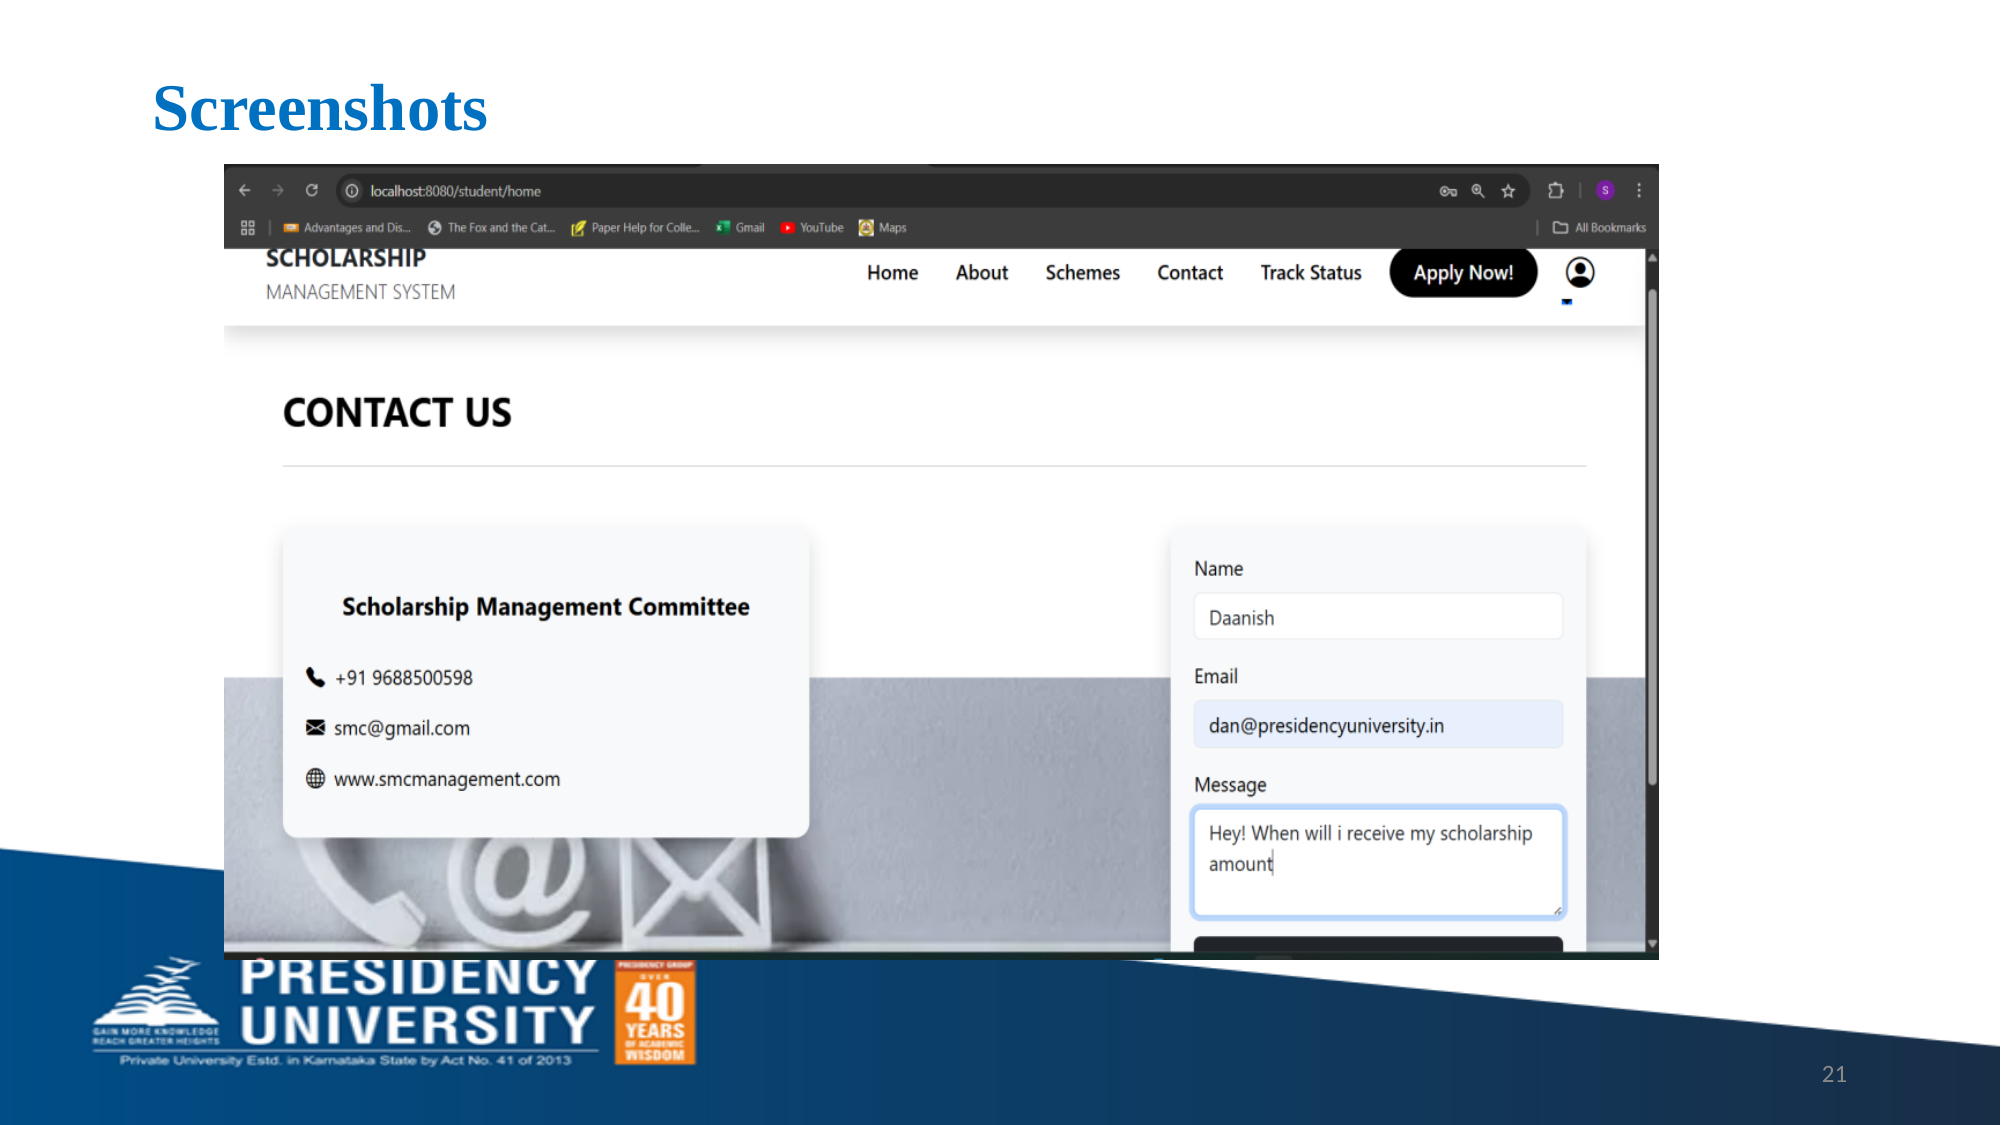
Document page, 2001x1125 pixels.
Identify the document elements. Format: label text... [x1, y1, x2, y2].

title Screenshots [137, 59, 1863, 158]
slide_number 21 [1412, 1042, 1863, 1103]
picture [0, 164, 2000, 1125]
